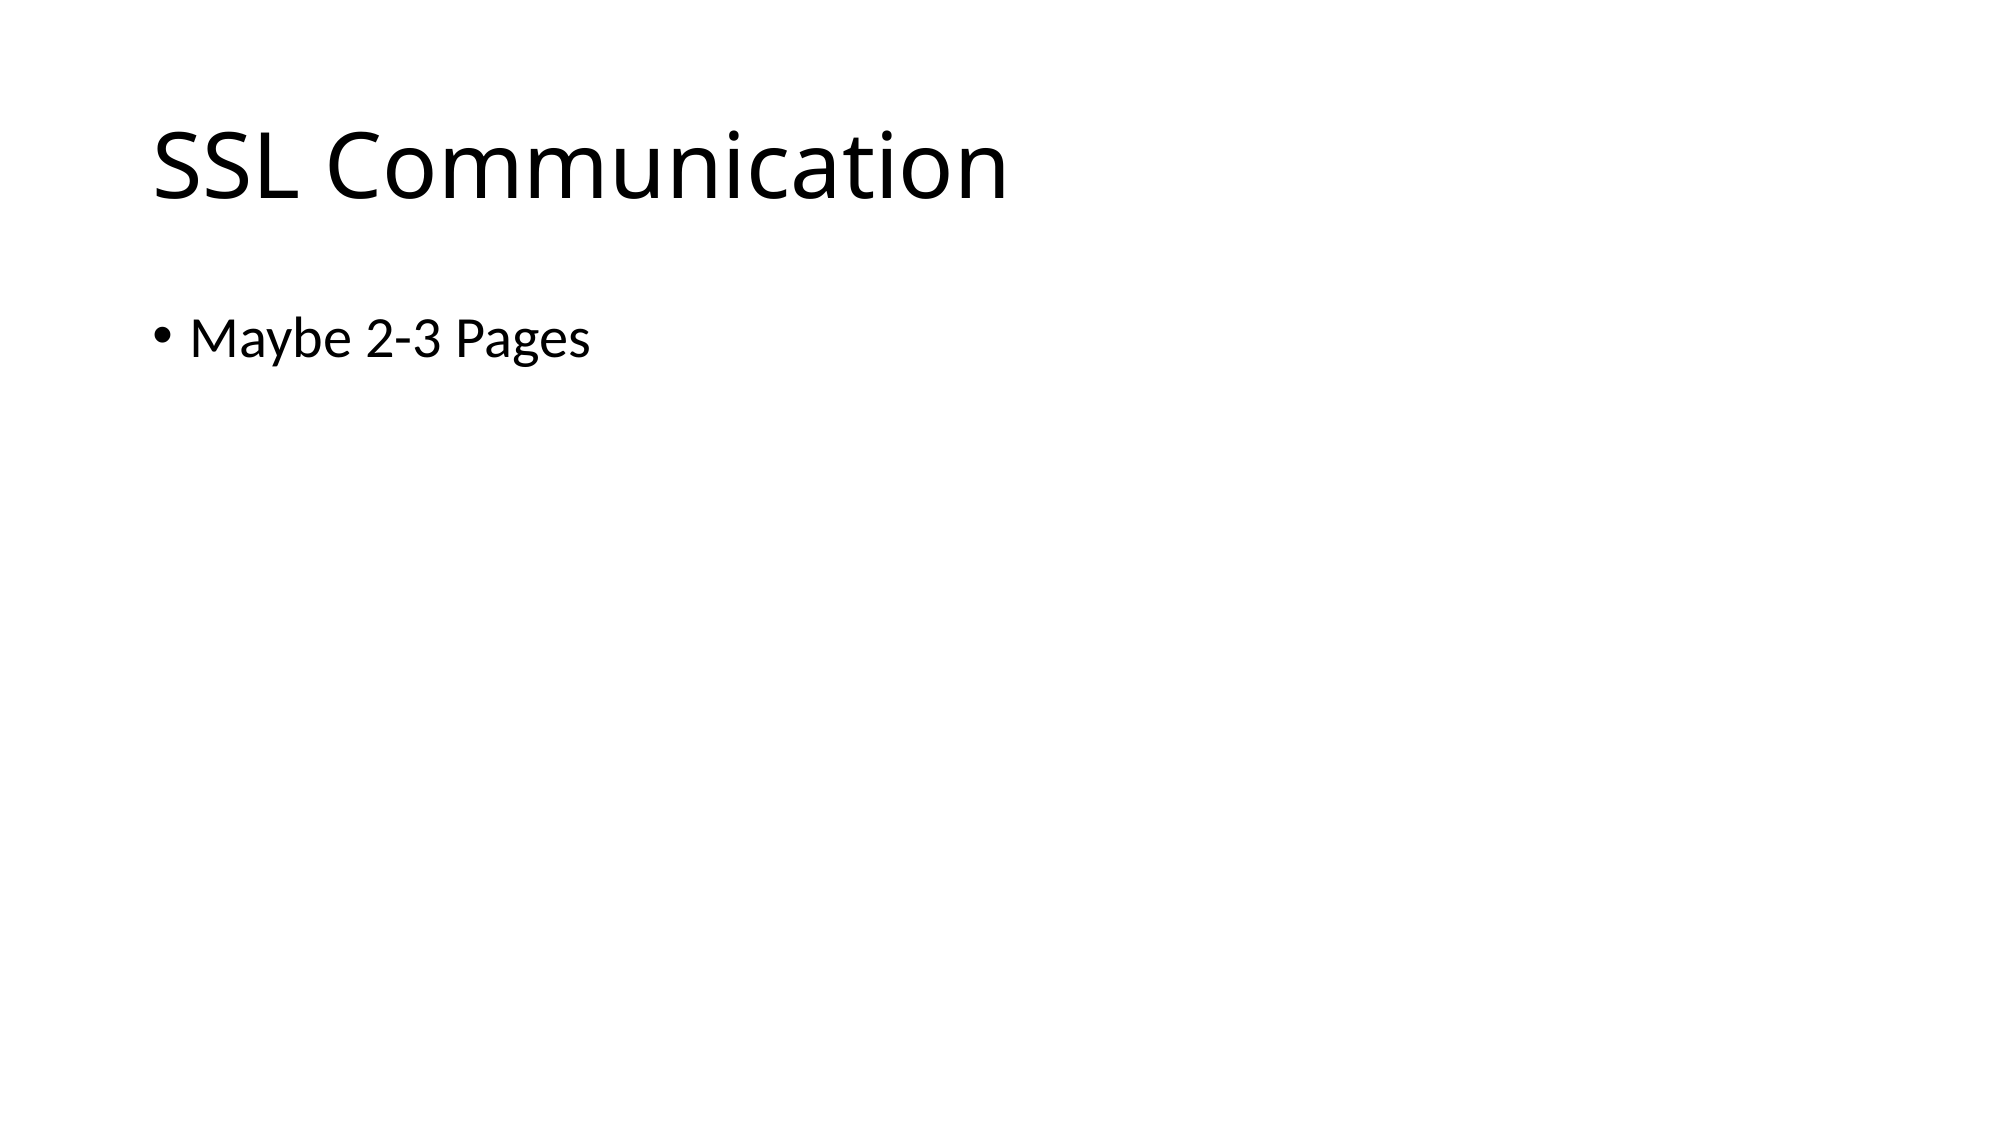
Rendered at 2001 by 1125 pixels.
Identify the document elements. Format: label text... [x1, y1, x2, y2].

list Maybe 2-3 Pages [137, 299, 1863, 1014]
title SSL Communication [137, 59, 1863, 278]
